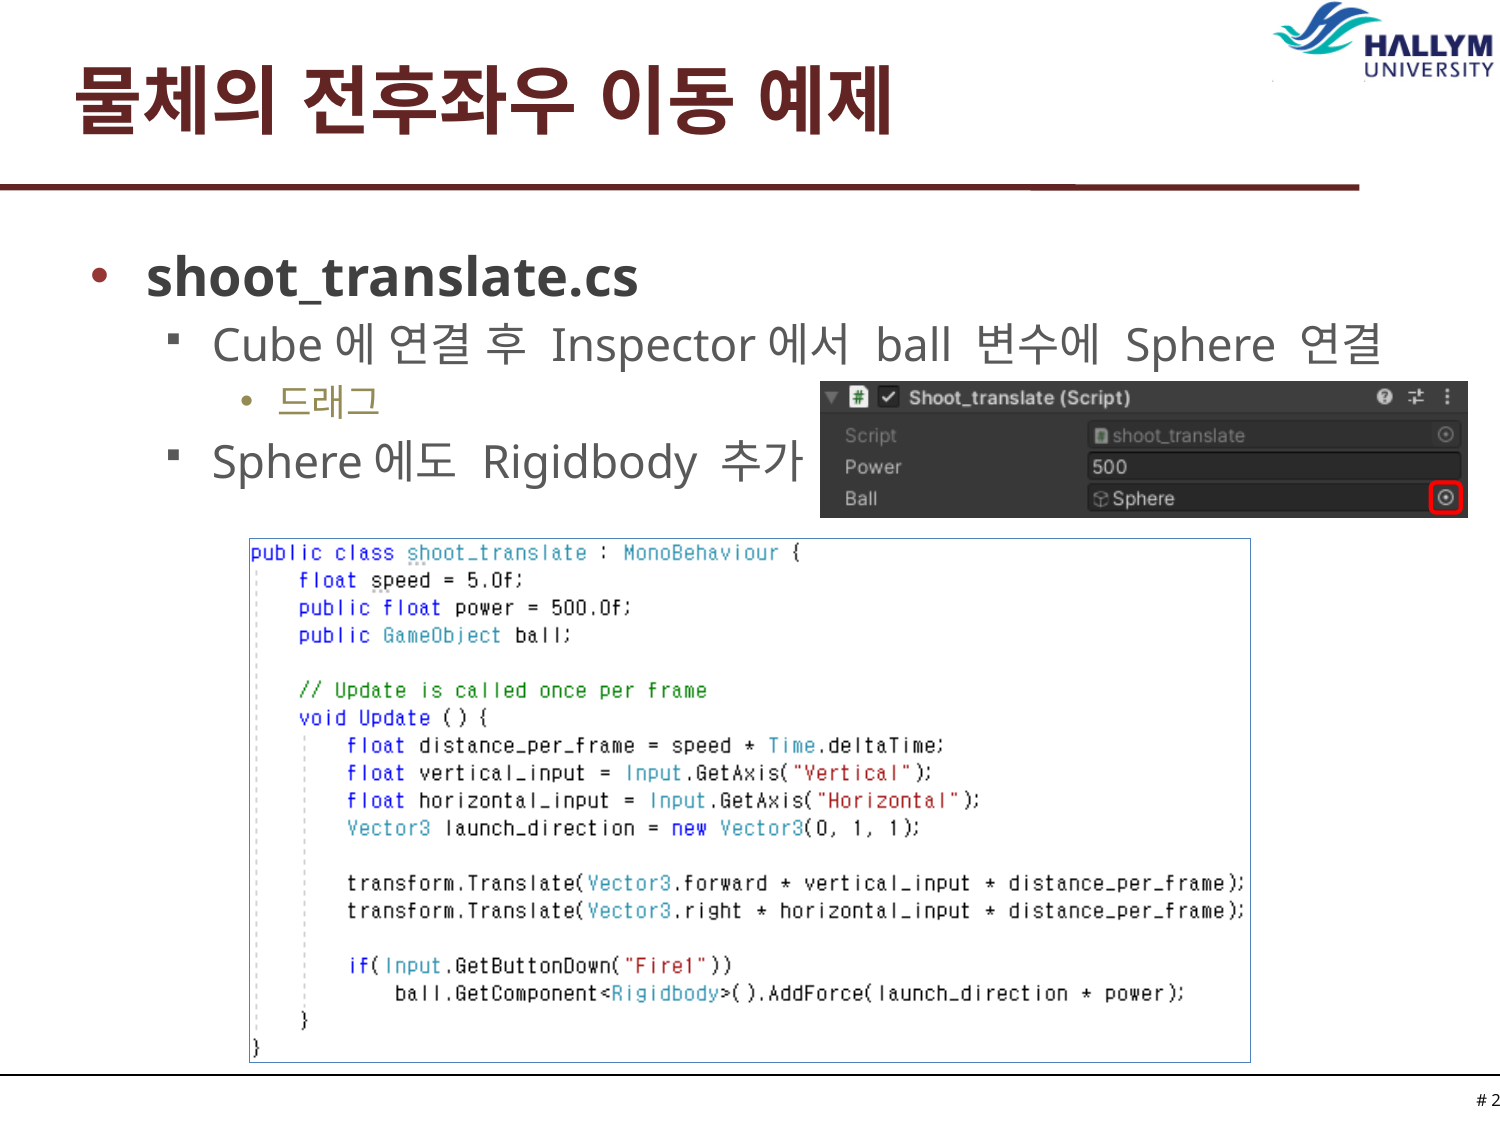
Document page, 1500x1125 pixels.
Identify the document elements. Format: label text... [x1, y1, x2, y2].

title 물체의 전후좌우 이동 예제 [44, 33, 1395, 164]
list shoot_translate.cs Cube에 연결 후 Inspector에서 ball 변수에 Sphere 연결 드래그 Sphere에도 Rigidbody 추가 [75, 234, 1425, 1032]
picture [1269, 0, 1500, 82]
picture [820, 381, 1468, 518]
picture [249, 538, 1251, 1063]
